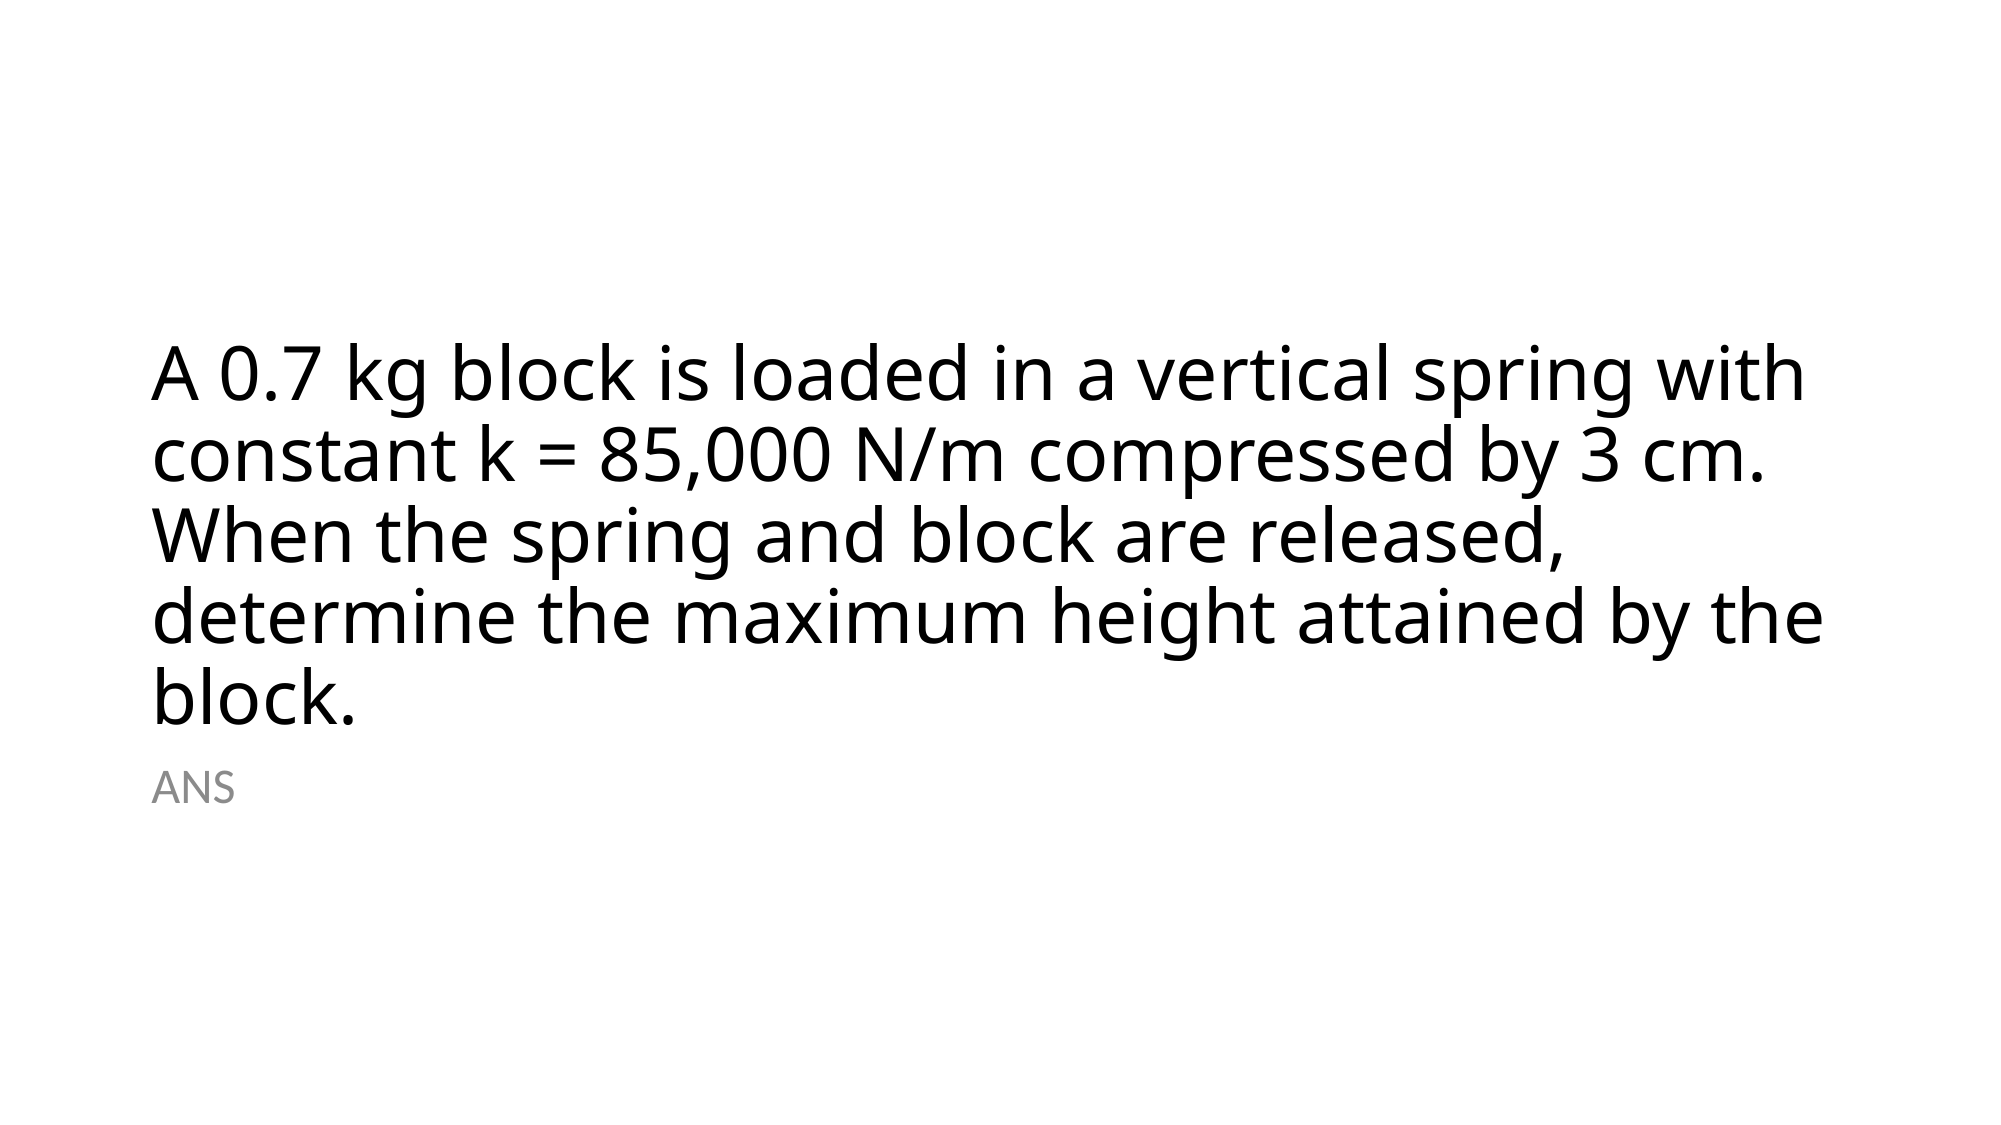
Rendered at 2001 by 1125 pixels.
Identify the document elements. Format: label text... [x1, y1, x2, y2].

title A 0.7 kg block is loaded in a vertical spring with constant k = 85,000 N/m compressed by 3 cm. When the spring and block are released, determine the maximum height attained by the block. [136, 280, 1862, 749]
list ANS [136, 752, 1862, 999]
